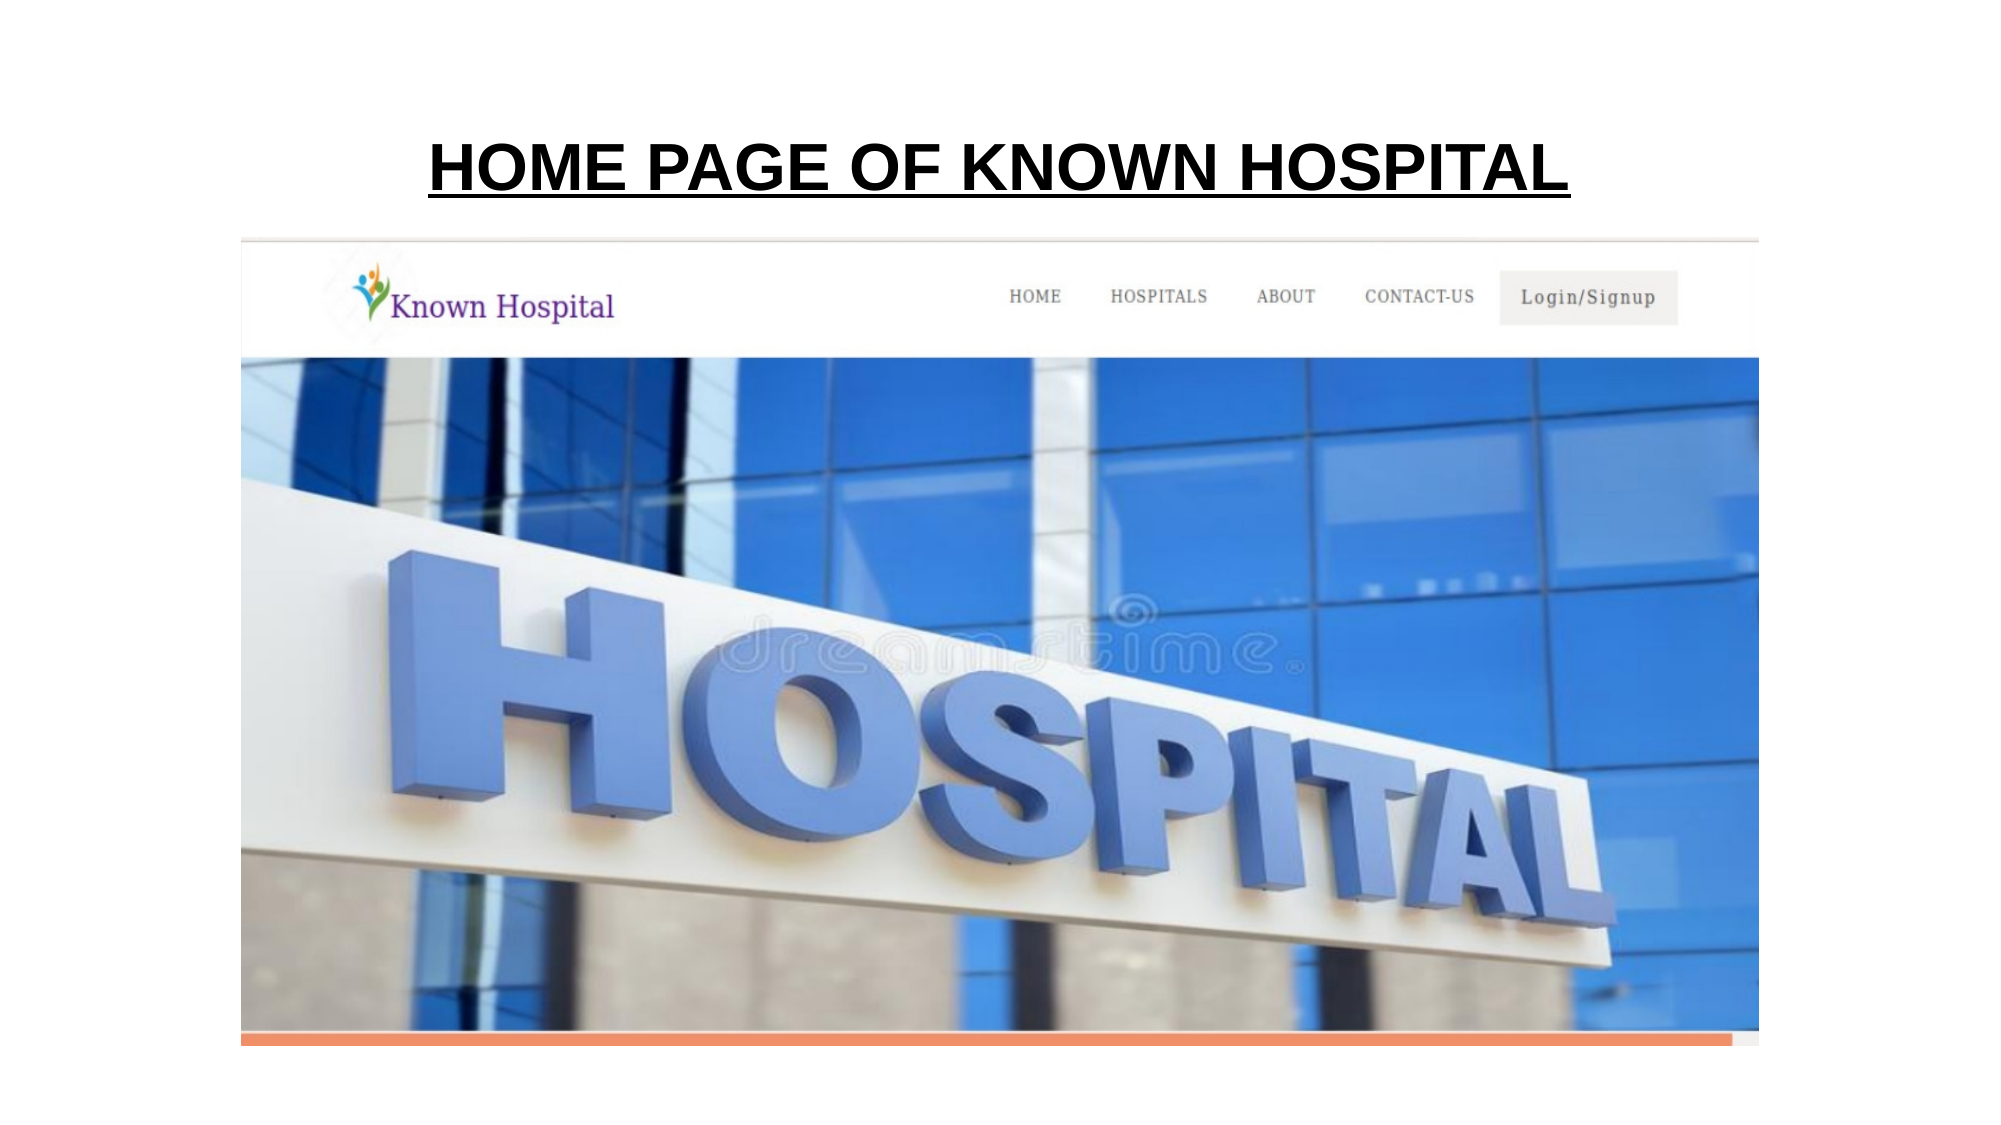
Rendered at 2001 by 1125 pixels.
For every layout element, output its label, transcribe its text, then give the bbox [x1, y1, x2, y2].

title HOME PAGE OF KNOWN HOSPITAL [137, 59, 1863, 278]
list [241, 237, 1759, 1046]
